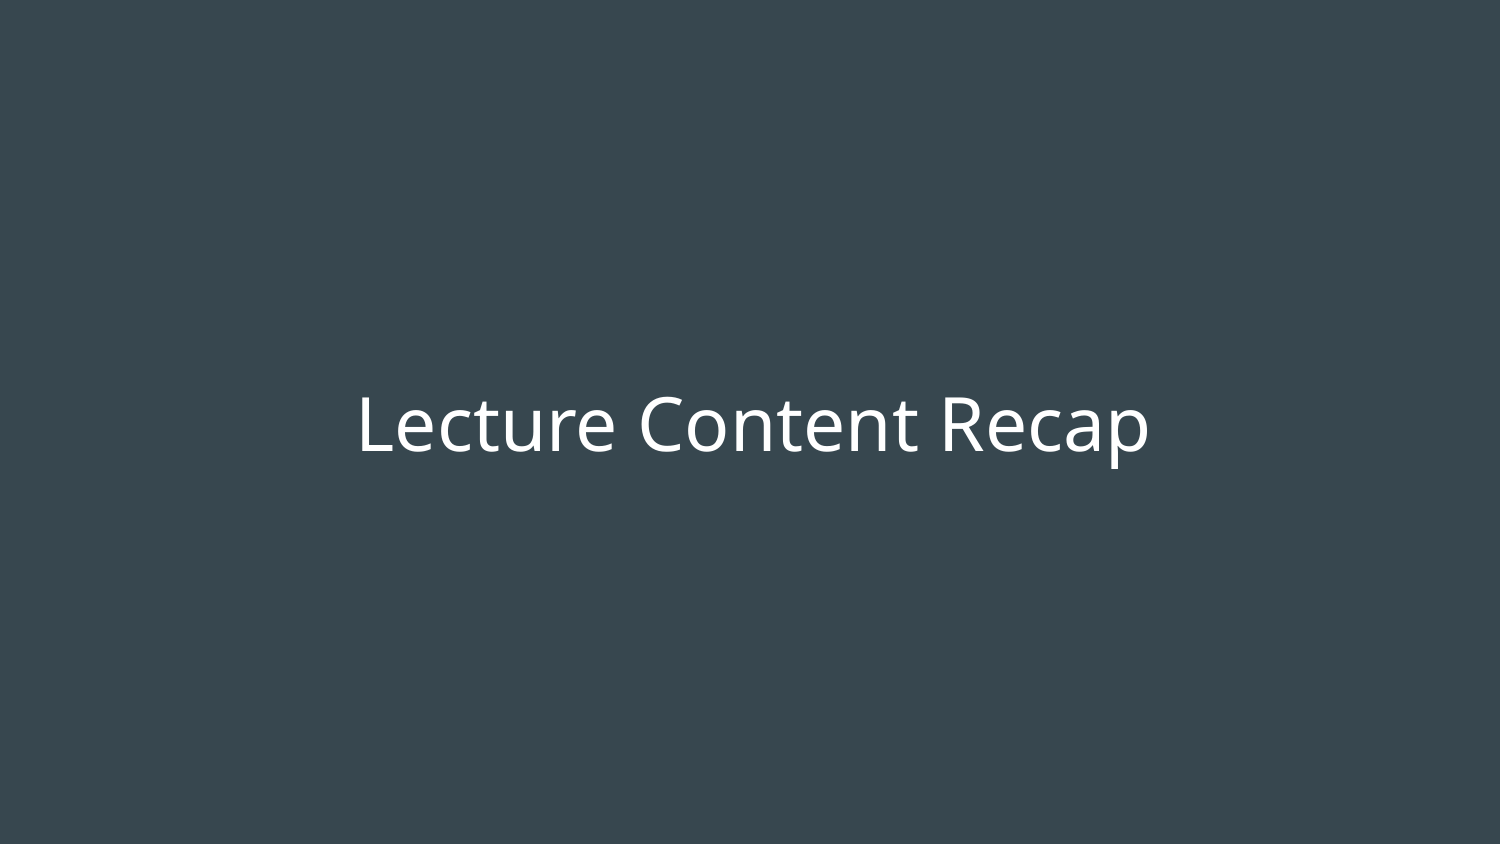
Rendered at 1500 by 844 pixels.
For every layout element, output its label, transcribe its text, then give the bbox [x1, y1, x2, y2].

title Lecture Content Recap [110, 351, 1399, 493]
